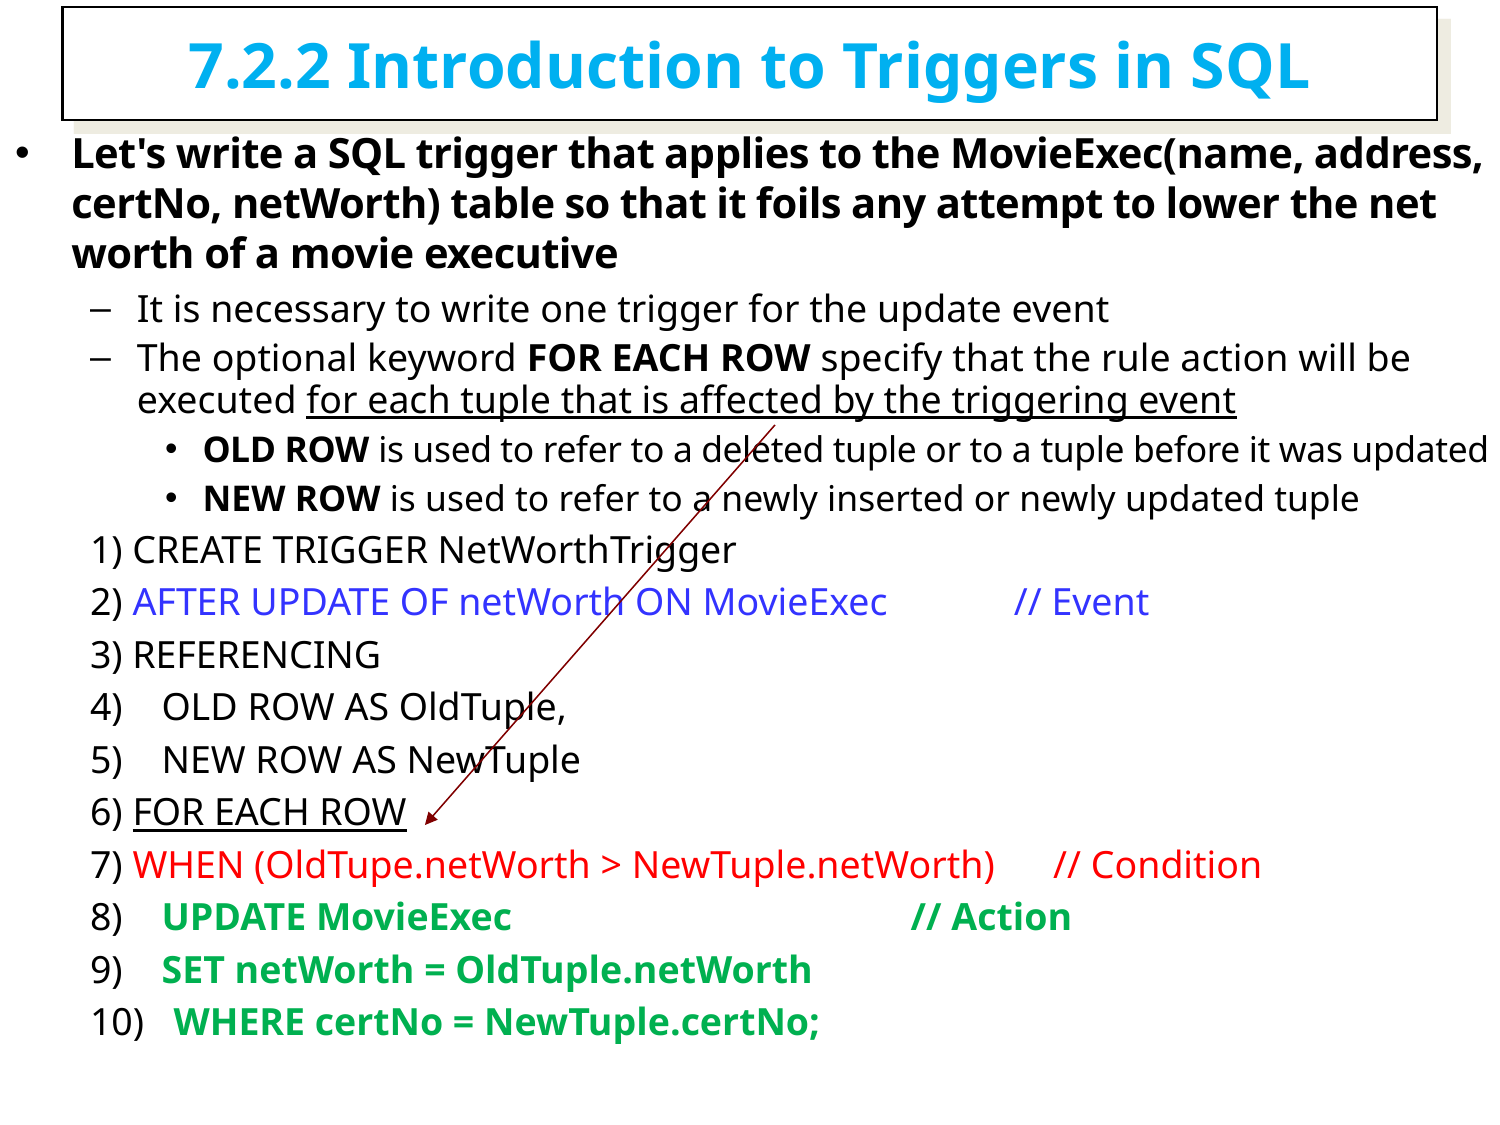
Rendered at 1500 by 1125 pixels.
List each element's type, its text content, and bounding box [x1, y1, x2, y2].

text_box 7.2.2 Introduction to Triggers in SQL [62, 7, 1438, 120]
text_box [424, 424, 776, 826]
list Let's write a SQL trigger that applies to the MovieExec(name, address, certNo, netWorth) table so that it foils any attempt to lower the net worth of a movie executive It is necessary to write one trigger for the update event The optional keyword FOR EACH ROW specify that the rule action will be executed for each tuple that is affected by the triggering event OLD ROW is used to refer to a deleted tuple or to a tuple before it was updated NEW ROW is used to refer to a newly inserted or newly updated tuple 1) CREATE TRIGGER NetWorthTrigger 2) AFTER UPDATE OF netWorth ON MovieExec // Event 3) REFERENCING 4) OLD ROW AS OldTuple, 5) NEW ROW AS NewTuple 6) FOR EACH ROW 7) WHEN (OldTupe.netWorth > NewTuple.netWorth) // Condition 8) UPDATE MovieExec // Action 9) SET netWorth = OldTuple.netWorth 10) WHERE certNo = NewTuple.certNo; [0, 119, 1500, 1125]
